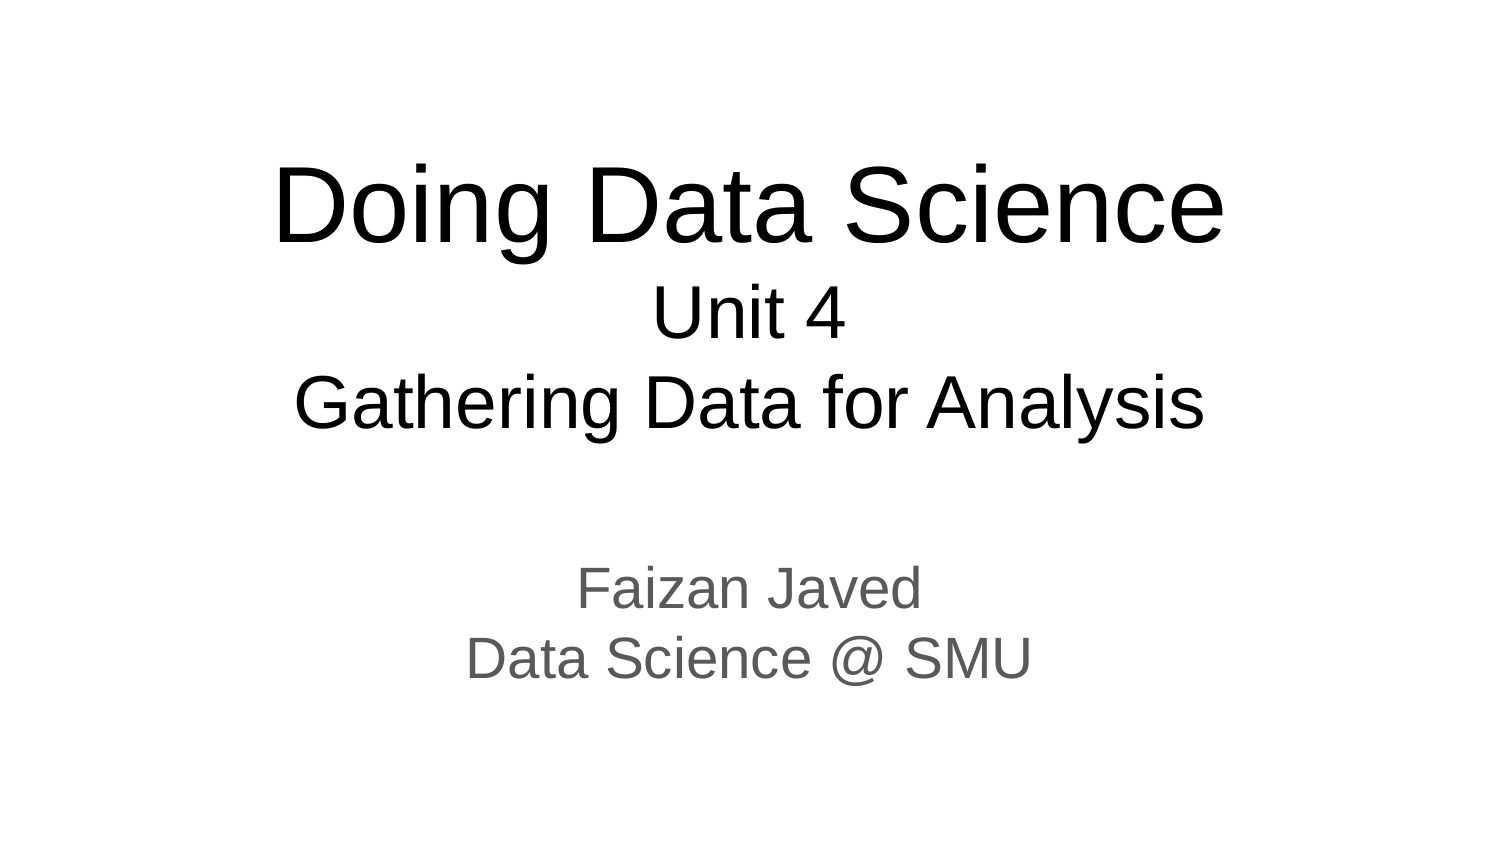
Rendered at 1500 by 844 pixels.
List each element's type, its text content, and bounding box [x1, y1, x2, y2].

subtitle Faizan Javed Data Science @ SMU [51, 464, 1449, 700]
title Doing Data Science Unit 4 Gathering Data for Analysis [51, 122, 1449, 459]
